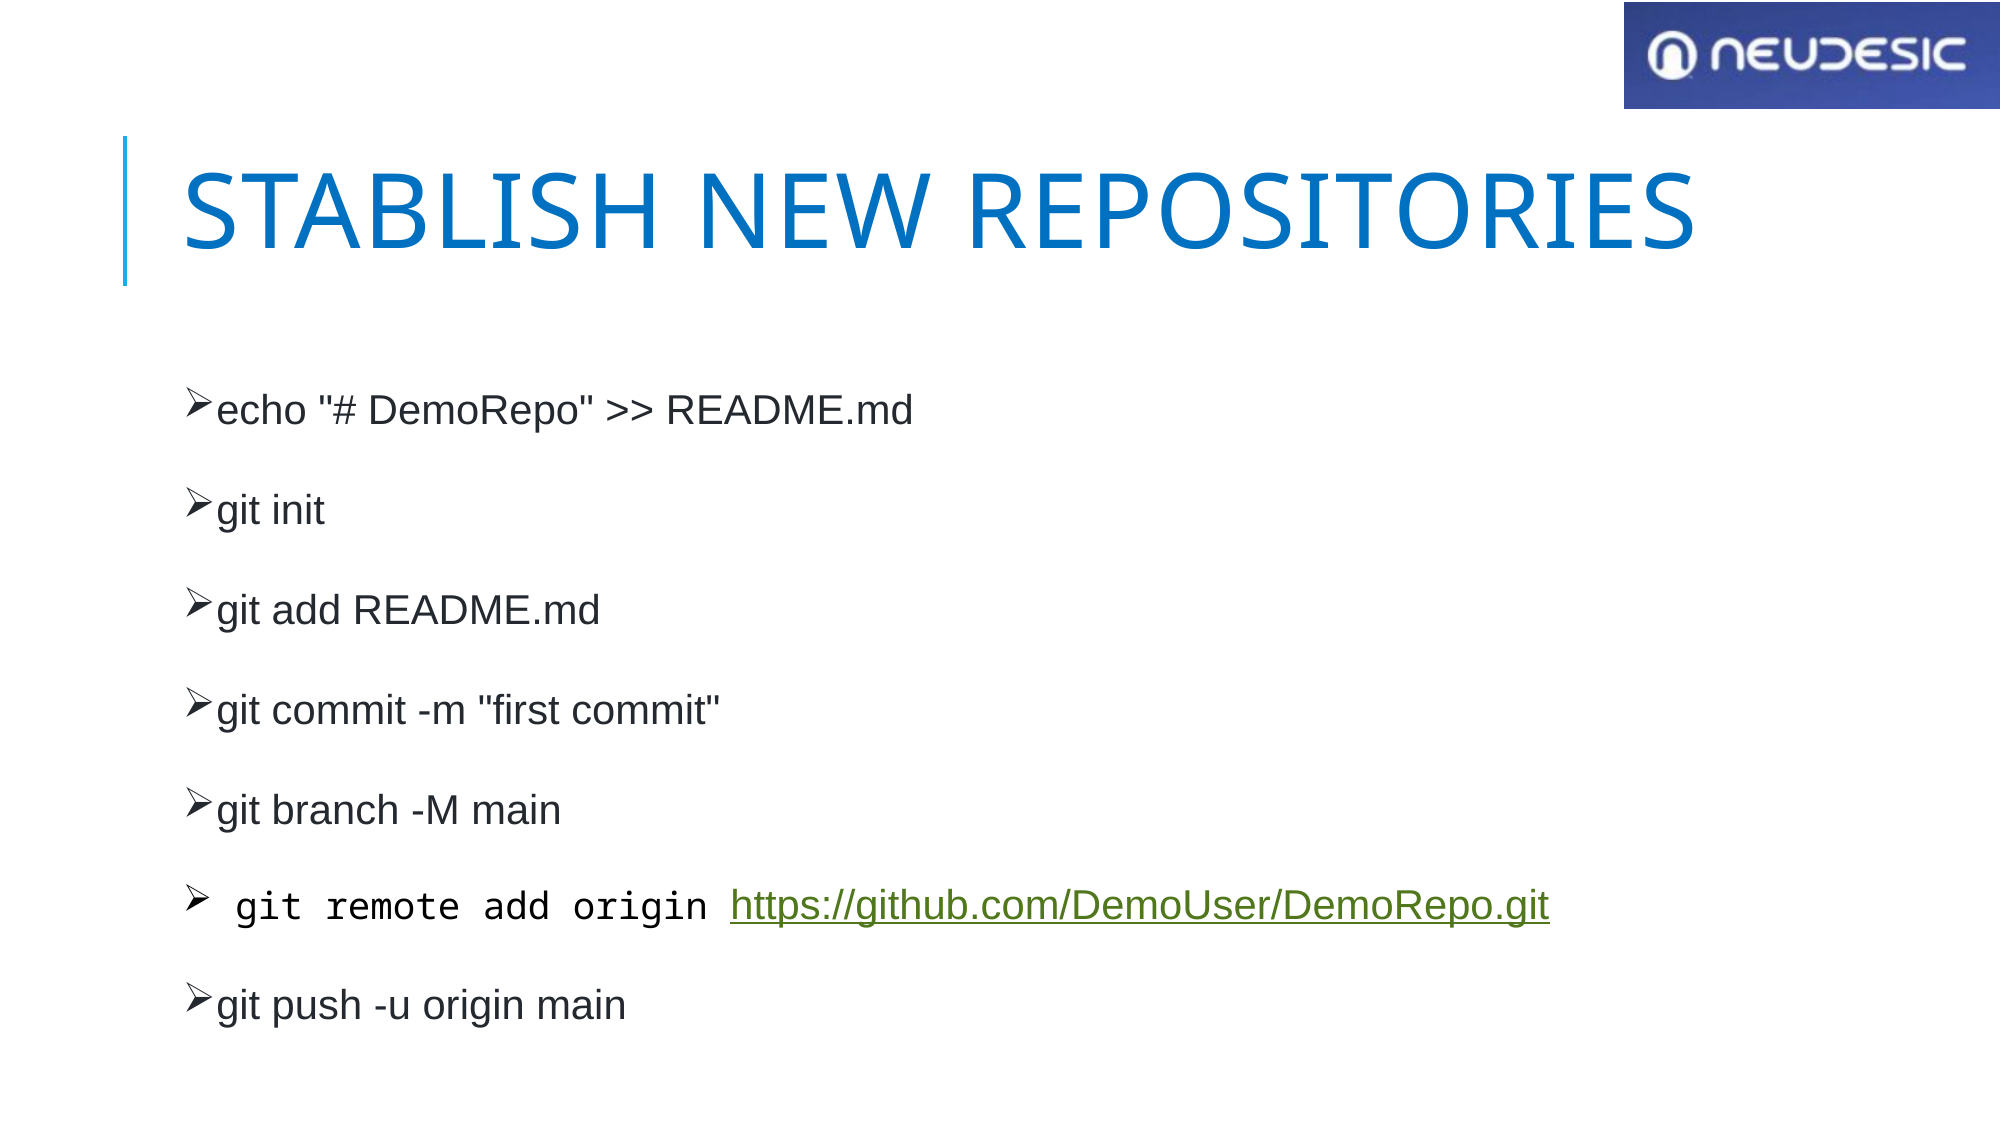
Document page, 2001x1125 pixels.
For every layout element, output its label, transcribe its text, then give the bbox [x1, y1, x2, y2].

list echo "# DemoRepo" >> README.md git init git add README.md git commit -m "first commit" git branch -M main git remote add origin https://github.com/DemoUser/DemoRepo.git git push -u origin main [168, 382, 1591, 1028]
picture [1624, 1, 2000, 109]
title Stablish new repositories [168, 96, 1763, 342]
